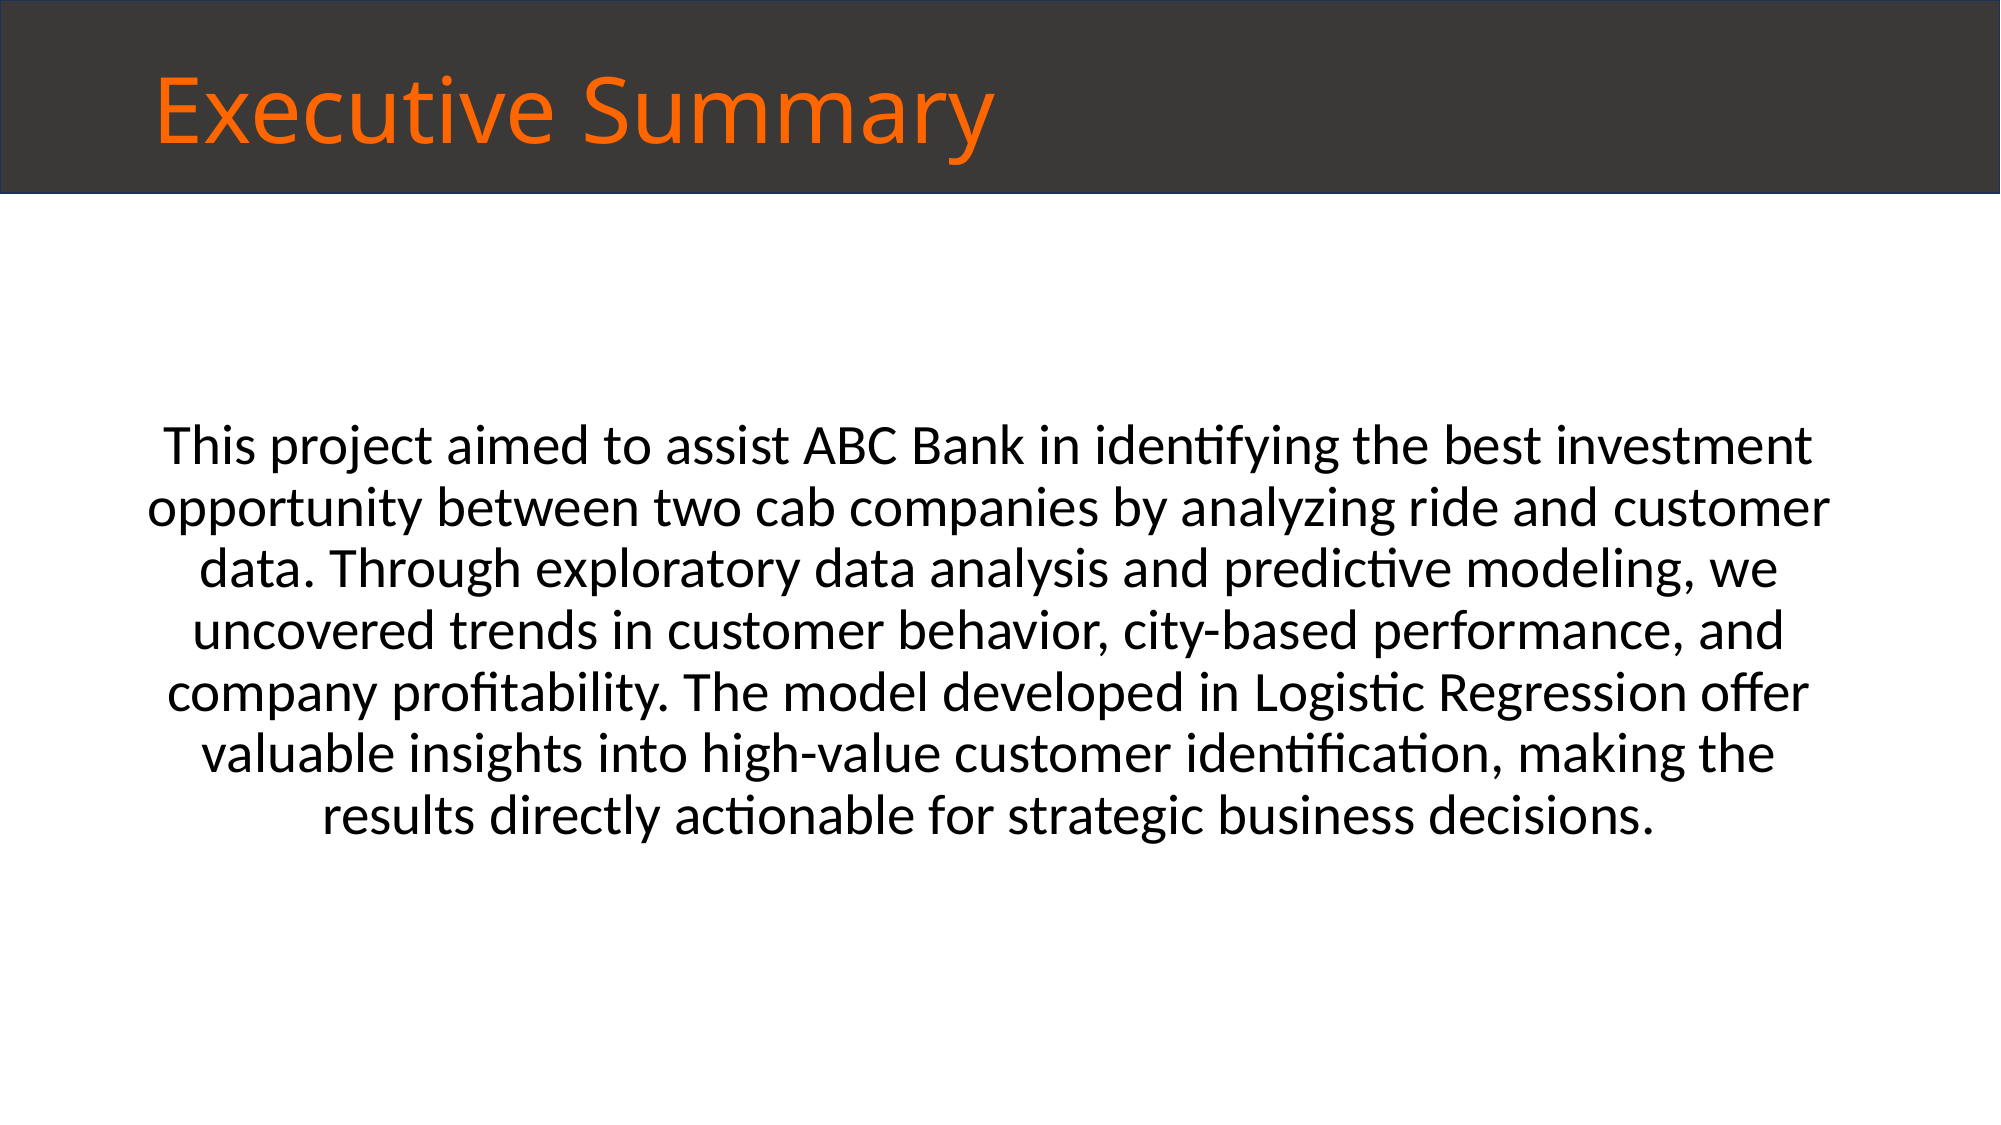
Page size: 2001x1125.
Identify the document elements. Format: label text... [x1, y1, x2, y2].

text_box [0, 0, 2000, 194]
list This project aimed to assist ABC Bank in identifying the best investment opportunity between two cab companies by analyzing ride and customer data. Through exploratory data analysis and predictive modeling, we uncovered trends in customer behavior, city-based performance, and company profitability. The model developed in Logistic Regression offer valuable insights into high-value customer identification, making the results directly actionable for strategic business decisions. [126, 407, 1852, 875]
title Executive Summary [137, 59, 1863, 278]
